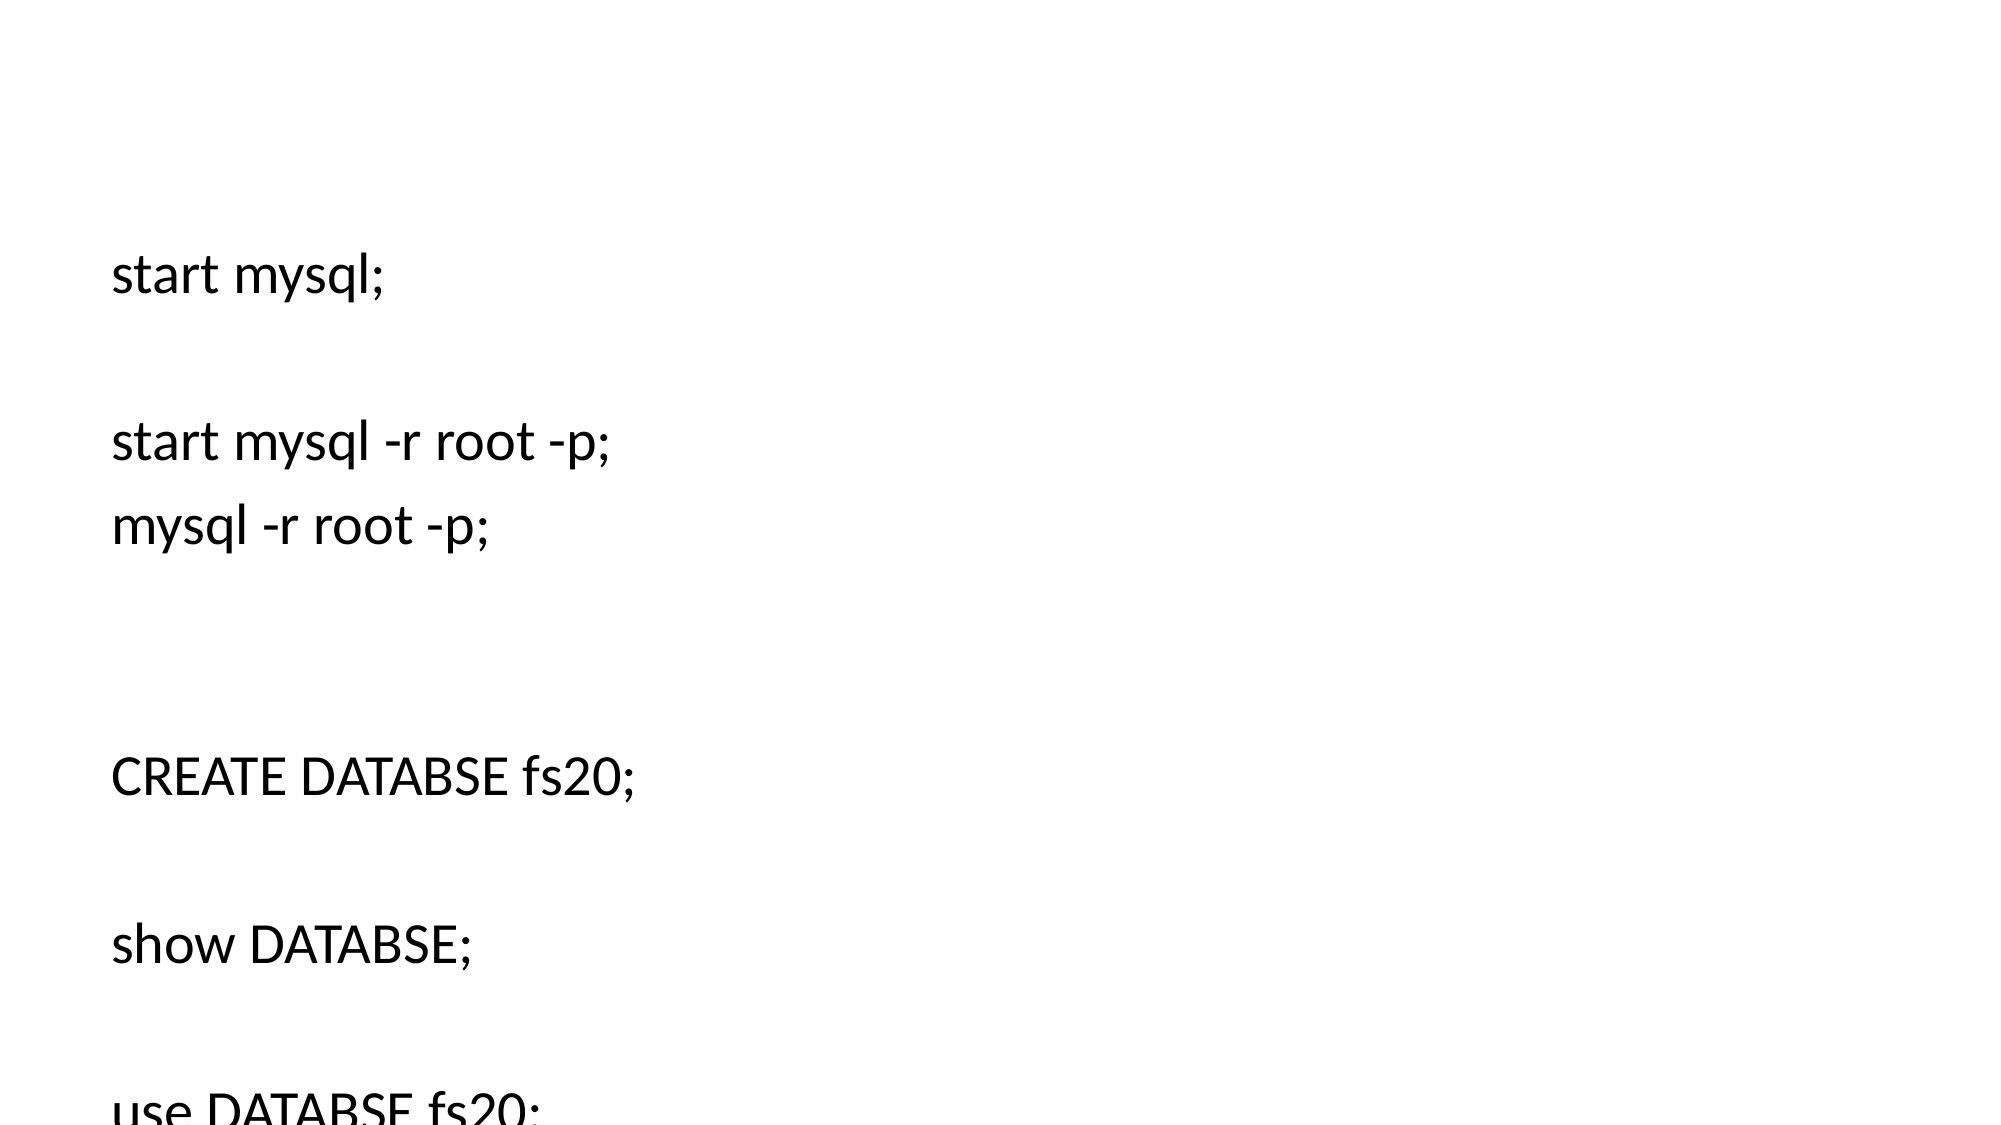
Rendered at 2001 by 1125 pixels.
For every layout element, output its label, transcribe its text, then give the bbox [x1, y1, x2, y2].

list start mysql; start mysql -r root -p; mysql -r root -p; CREATE DATABSE fs20; show DATABSE; use DATABSE fs20; [96, 235, 1904, 1125]
